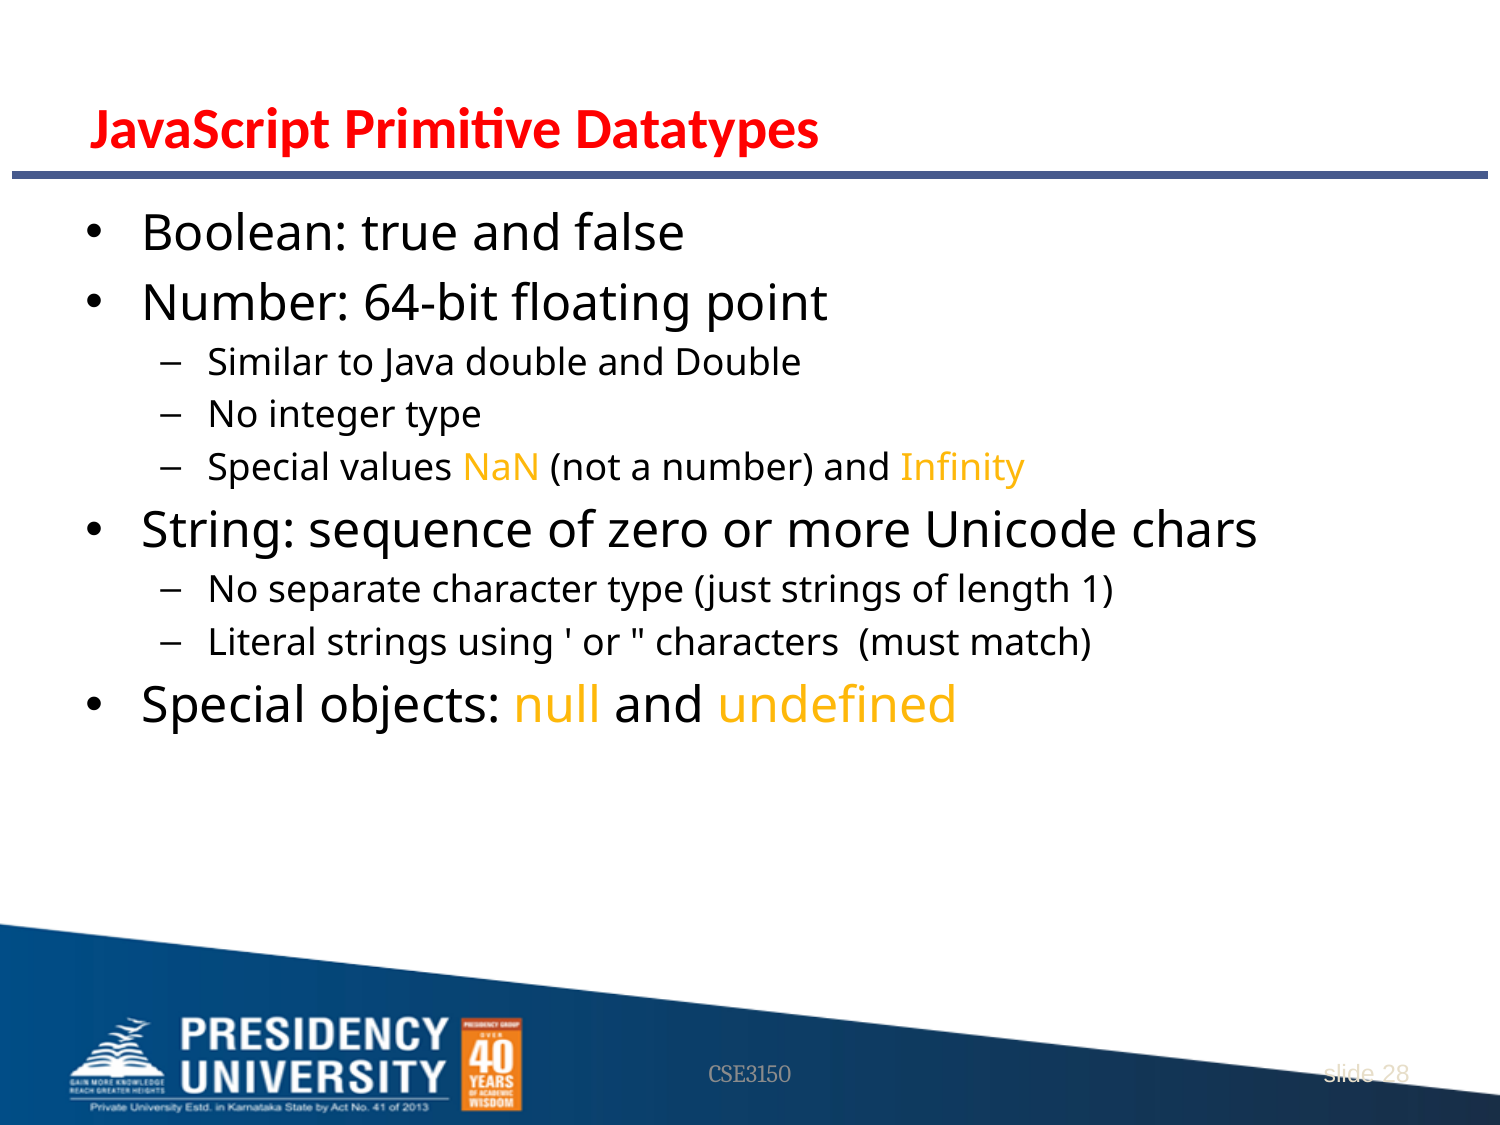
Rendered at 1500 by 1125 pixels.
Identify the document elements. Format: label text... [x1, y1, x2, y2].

title JavaScript Primitive Datatypes [75, 50, 1425, 168]
picture [0, 921, 1500, 1125]
footer CSE3150 [512, 1042, 988, 1103]
list Boolean: true and false Number: 64-bit floating point Similar to Java double and Double No integer type Special values NaN (not a number) and Infinity String: sequence of zero or more Unicode chars No separate character type (just strings of length 1) Literal strings using ' or " characters (must match) Special objects: null and undefined [70, 192, 1458, 1018]
slide_number slide 28 [1074, 1042, 1425, 1103]
